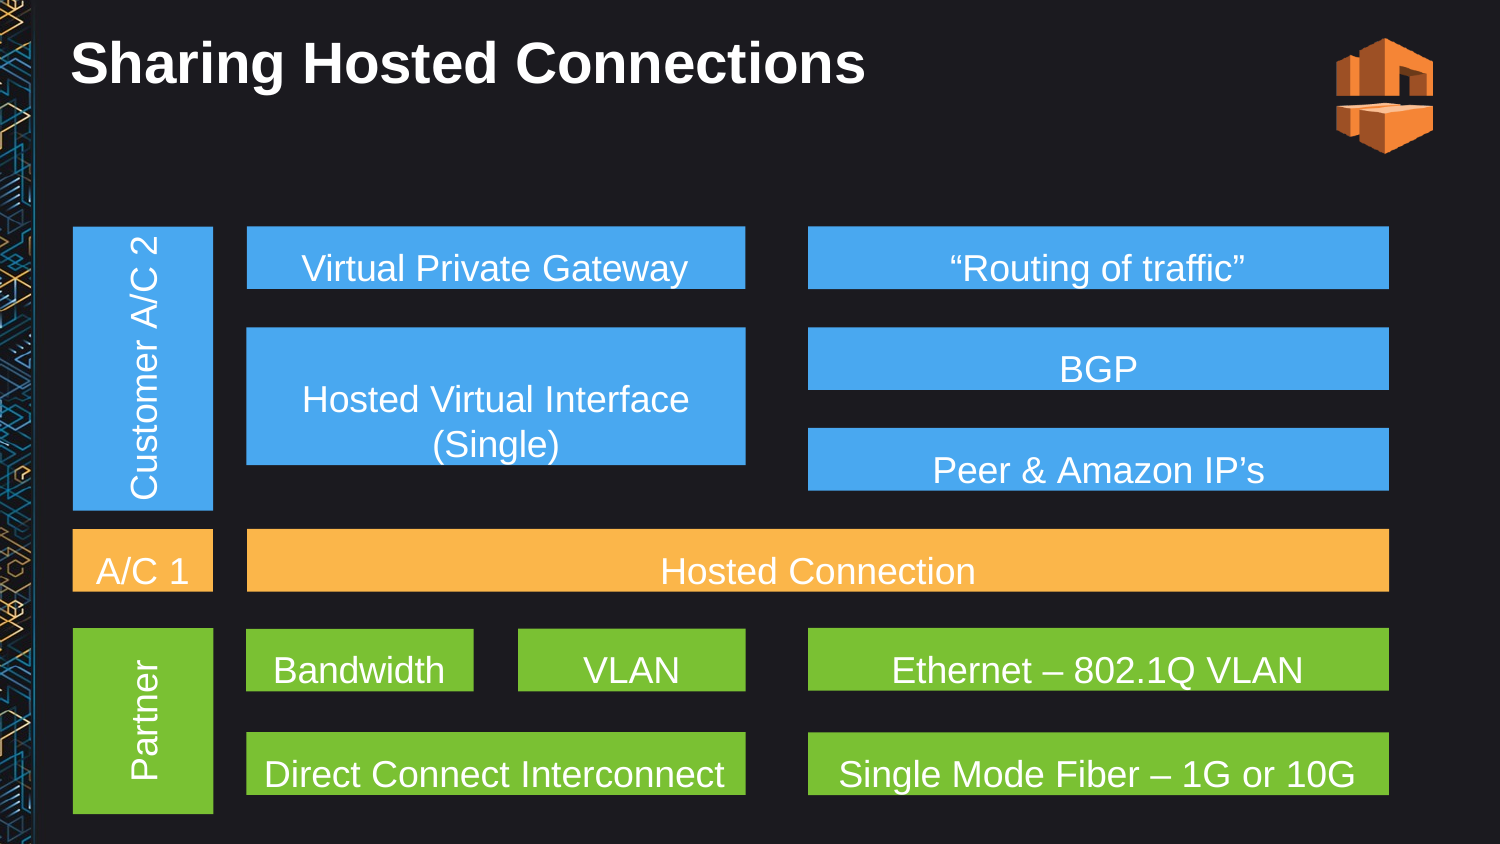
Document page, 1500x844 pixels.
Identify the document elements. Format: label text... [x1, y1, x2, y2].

text_box “Routing of traffic” [808, 226, 1389, 290]
text_box Ethernet – 802.1Q VLAN [808, 627, 1389, 691]
text_box Customer A/C 2 [120, 234, 168, 504]
text_box VLAN [518, 628, 746, 692]
text_box Hosted Connection [247, 528, 1390, 592]
text_box Partner [121, 657, 168, 785]
text_box Bandwidth [246, 628, 474, 692]
text_box BGP [808, 327, 1389, 390]
text_box Single Mode Fiber – 1G or 10G [808, 732, 1389, 796]
text_box Peer & Amazon IP’s [808, 427, 1389, 491]
text_box A/C 1 [72, 529, 213, 592]
text_box Direct Connect Interconnect [246, 732, 746, 795]
text_box Virtual Private Gateway [246, 226, 746, 289]
picture [0, 0, 1500, 844]
text_box Hosted Virtual Interface (Single) [246, 327, 746, 466]
text_box [72, 628, 214, 815]
text_box [1324, 35, 1445, 156]
title Sharing Hosted Connections [68, 22, 873, 166]
text_box [72, 226, 214, 511]
